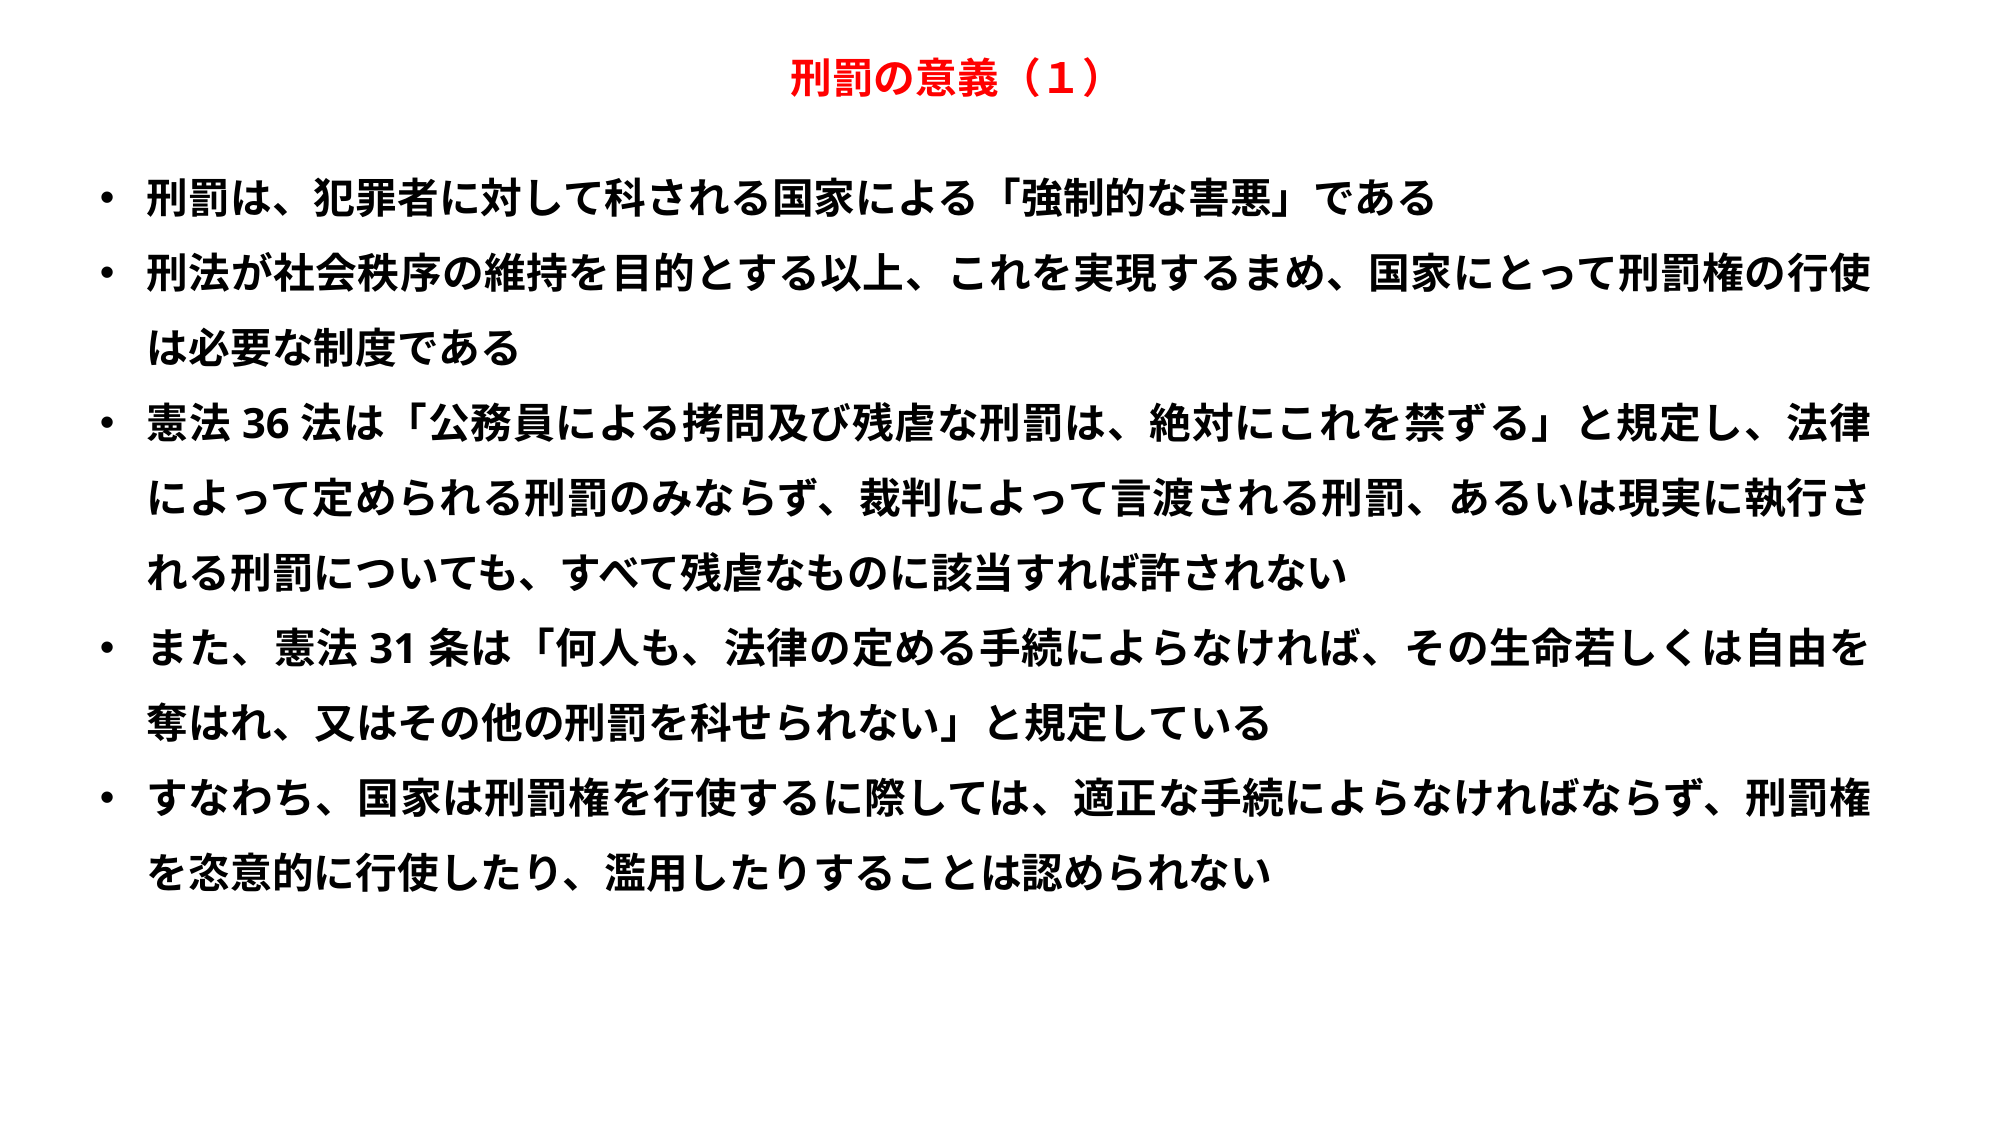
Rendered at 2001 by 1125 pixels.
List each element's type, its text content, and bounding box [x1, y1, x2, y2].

text_box 刑罰の意義（１） [457, 44, 1458, 110]
text_box 刑罰は、犯罪者に対して科される国家による「強制的な害悪」である 刑法が社会秩序の維持を目的とする以上、これを実現するまめ、国家にとって刑罰権の行使は必要な制度である 憲法36法は「公務員による拷問及び残虐な刑罰は、絶対にこれを禁ずる」と規定し、法律によって定められる刑罰のみならず、裁判によって言渡される刑罰、あるいは現実に執行される刑罰についても、すべて残虐なものに該当すれば許されない また、憲法31条は「何人も、法律の定める手続によらなければ、その生命若しくは自由を奪はれ、又はその他の刑罰を科せられない」と規定している すなわち、国家は刑罰権を行使するに際しては、適正な手続によらなければならず、刑罰権を恣意的に行使したり、濫用したりすることは認められない [85, 139, 1887, 905]
